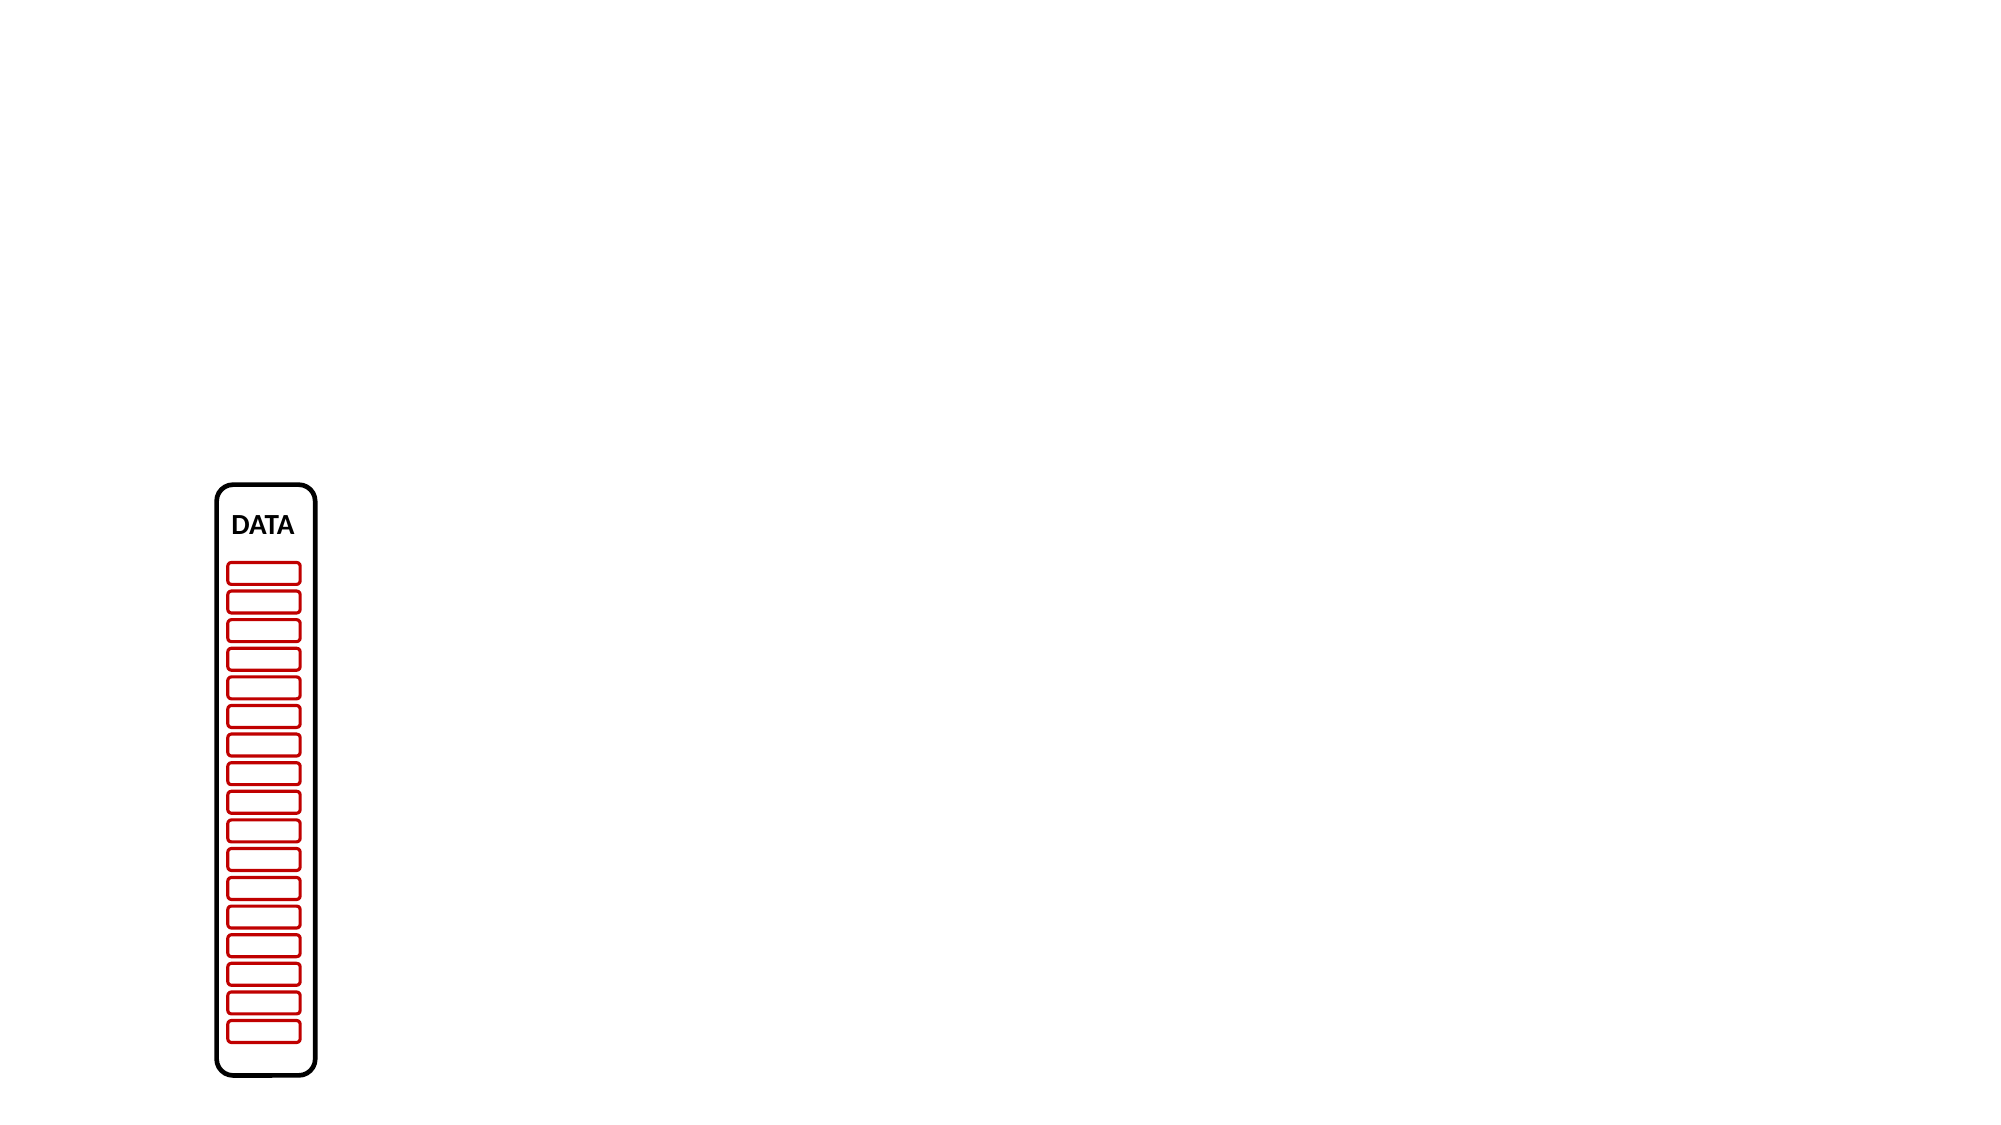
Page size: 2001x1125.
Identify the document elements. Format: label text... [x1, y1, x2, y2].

text_box DATA [216, 498, 316, 548]
text_box [215, 483, 317, 1077]
